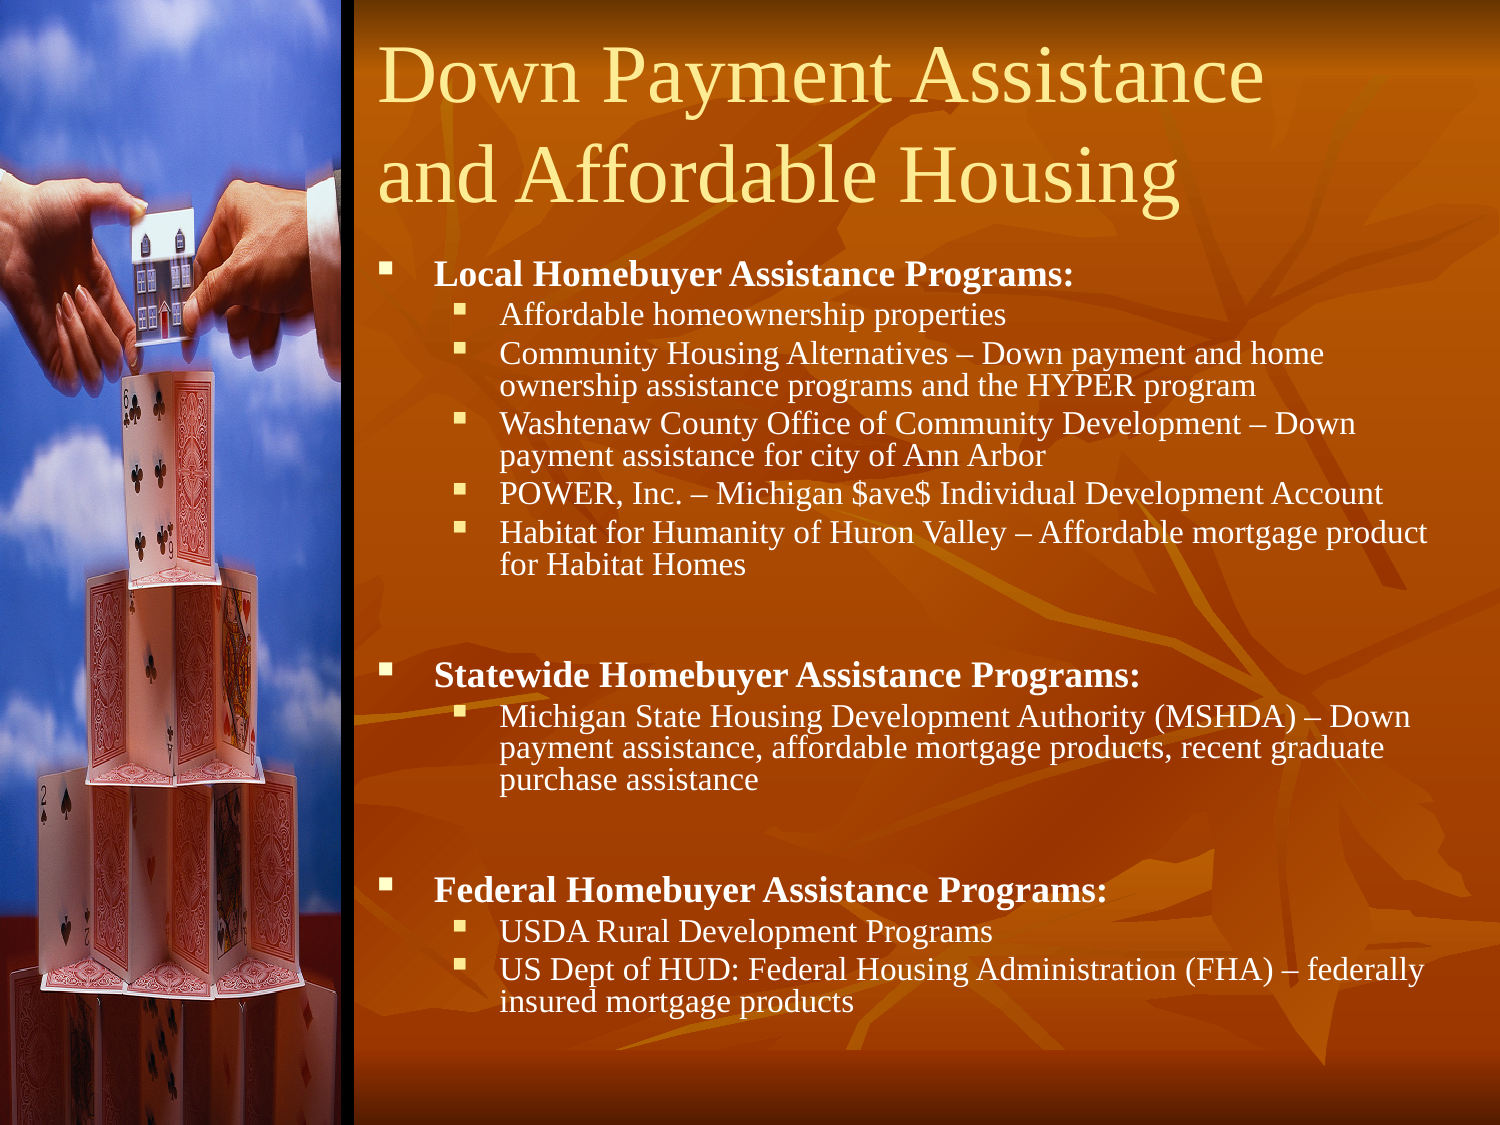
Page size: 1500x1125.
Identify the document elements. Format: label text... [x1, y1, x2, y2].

list Local Homebuyer Assistance Programs: Affordable homeownership properties Community Housing Alternatives – Down payment and home ownership assistance programs and the HYPER program Washtenaw County Office of Community Development – Down payment assistance for city of Ann Arbor POWER, Inc. – Michigan $ave$ Individual Development Account Habitat for Humanity of Huron Valley – Affordable mortgage product for Habitat Homes Statewide Homebuyer Assistance Programs: Michigan State Housing Development Authority (MSHDA) – Down payment assistance, affordable mortgage products, recent graduate purchase assistance Federal Homebuyer Assistance Programs: USDA Rural Development Programs US Dept of HUD: Federal Housing Administration (FHA) – federally insured mortgage products [362, 249, 1451, 1093]
title Down Payment Assistance and Affordable Housing [362, 24, 1388, 213]
picture [0, 0, 342, 1125]
